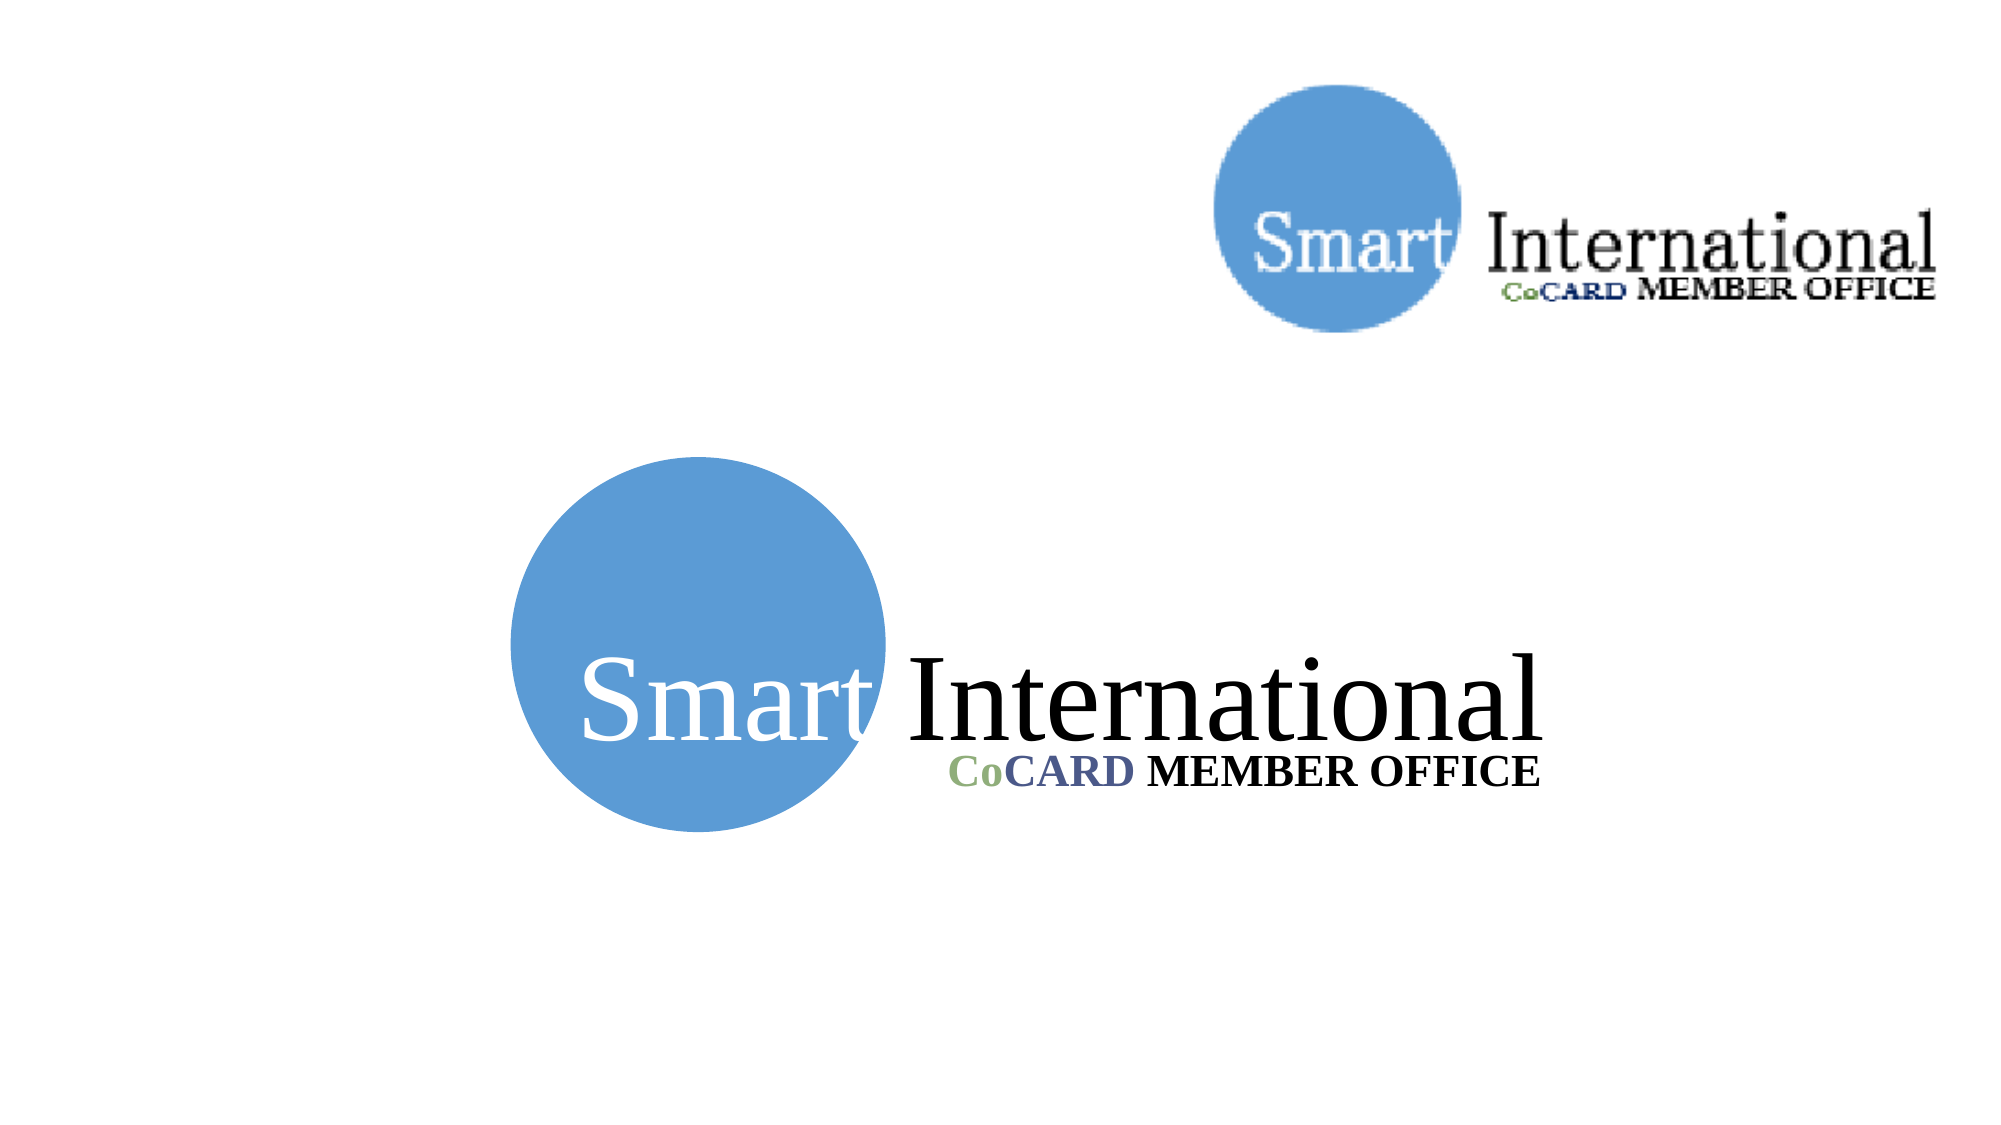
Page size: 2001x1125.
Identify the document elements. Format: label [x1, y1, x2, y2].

picture [1195, 0, 2000, 434]
text_box [510, 457, 1660, 833]
